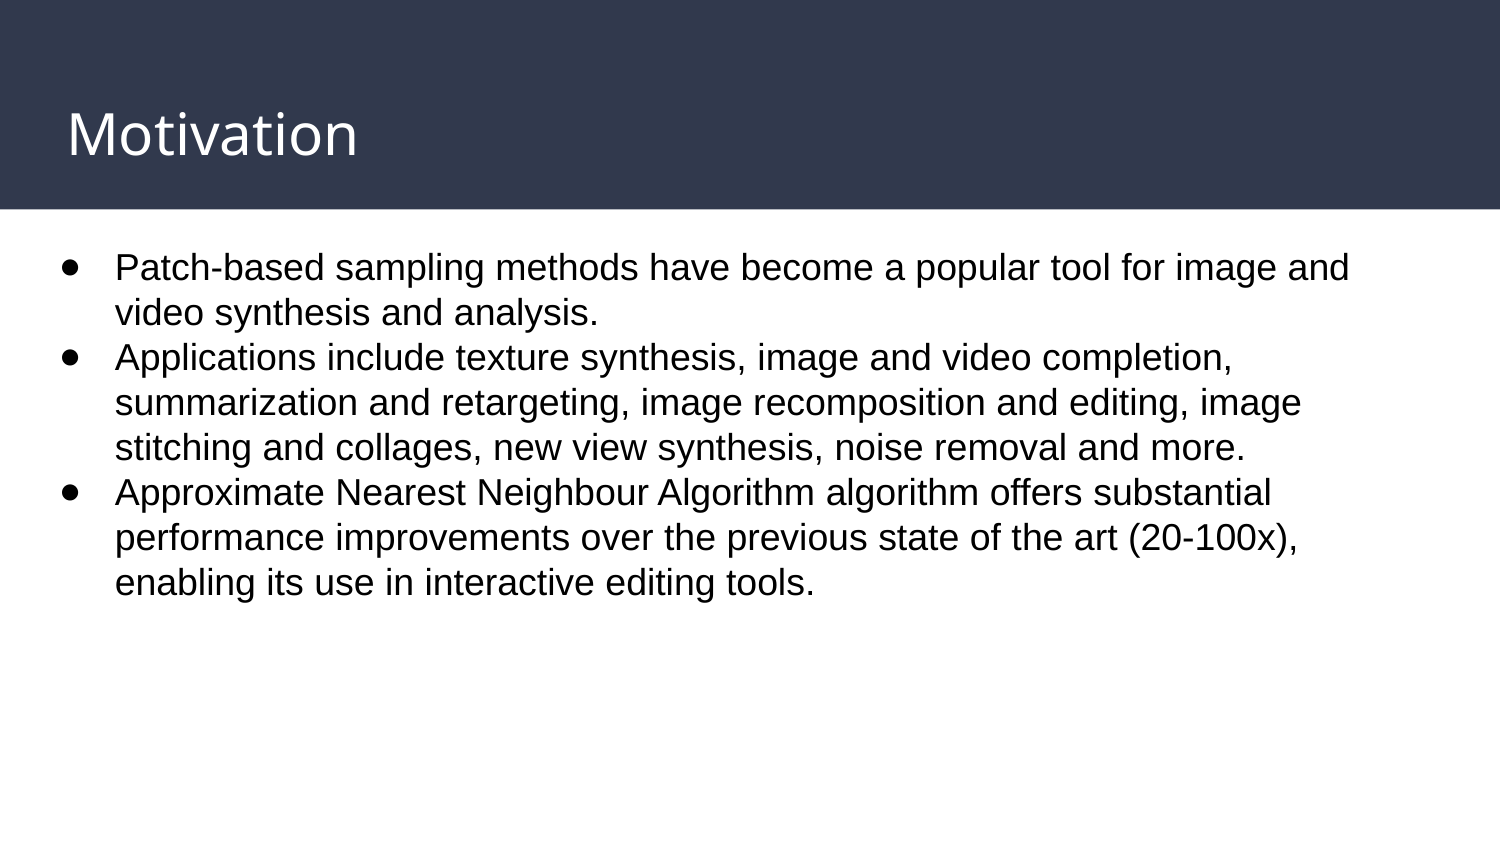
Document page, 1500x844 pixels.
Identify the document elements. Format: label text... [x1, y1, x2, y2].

text_box Patch-based sampling methods have become a popular tool for image and video synthesis and analysis. Applications include texture synthesis, image and video completion, summarization and retargeting, image recomposition and editing, image stitching and collages, new view synthesis, noise removal and more. Approximate Nearest Neighbour Algorithm algorithm offers substantial performance improvements over the previous state of the art (20-100x), enabling its use in interactive editing tools. [24, 228, 1423, 728]
title Motivation [51, 82, 1449, 185]
